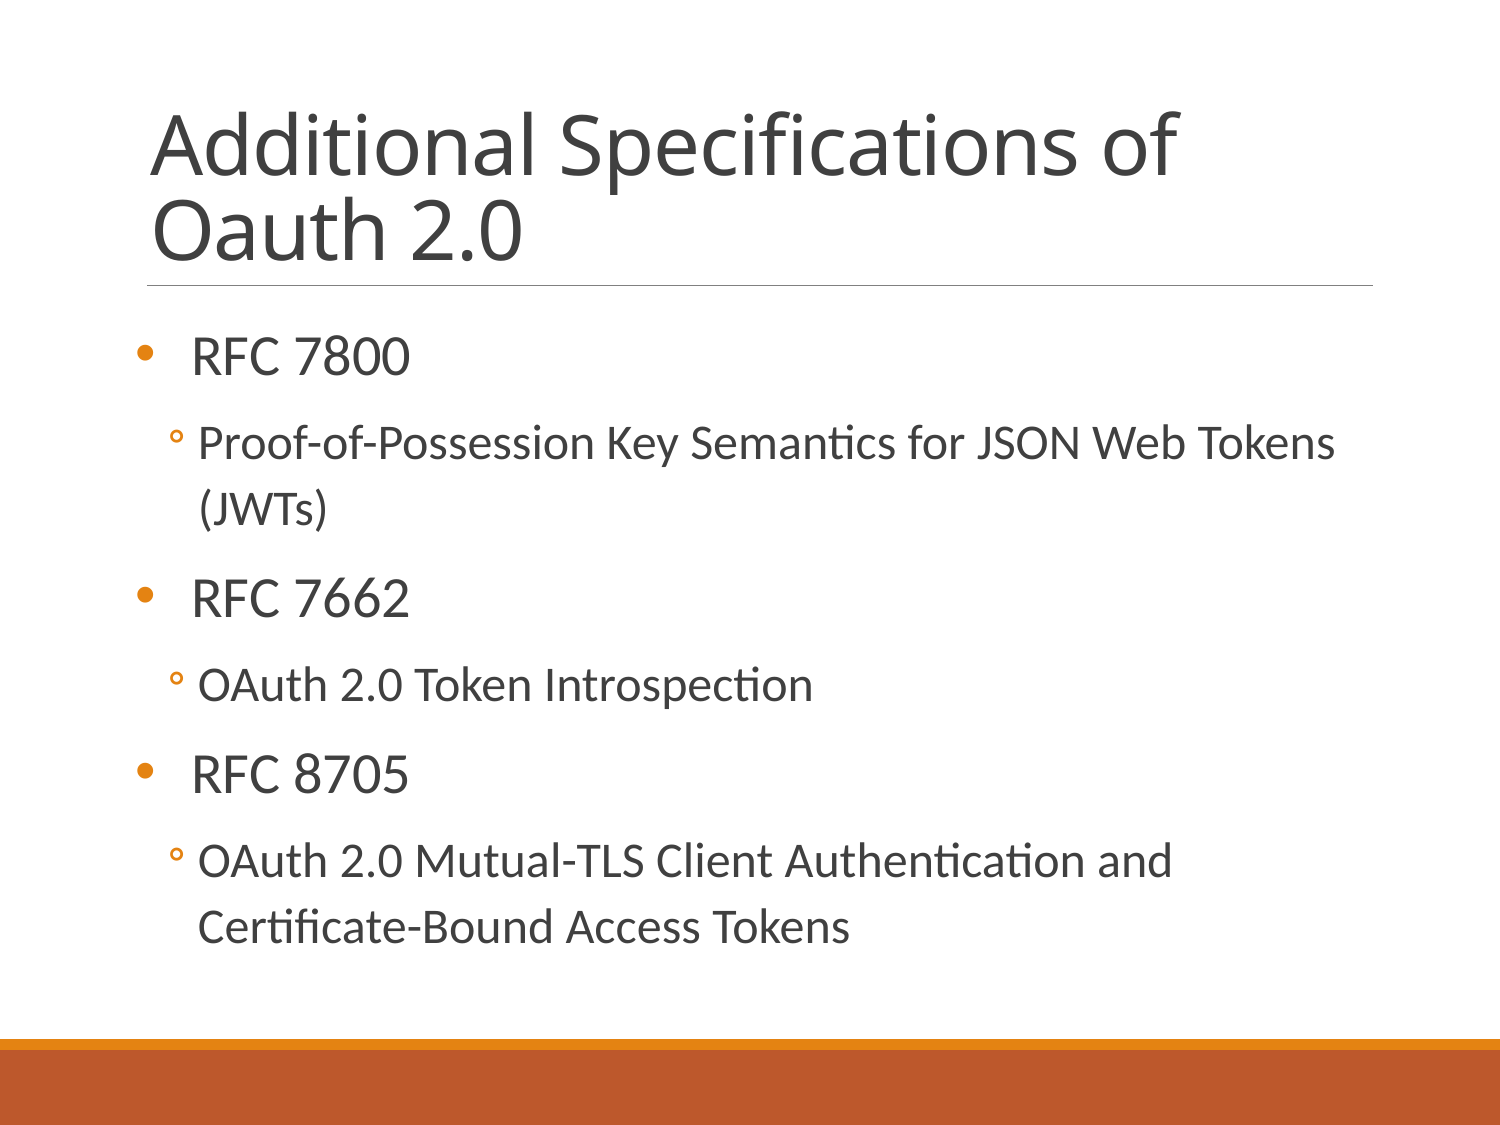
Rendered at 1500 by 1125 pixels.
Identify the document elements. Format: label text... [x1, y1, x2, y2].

list RFC 7800 Proof-of-Possession Key Semantics for JSON Web Tokens (JWTs) RFC 7662 OAuth 2.0 Token Introspection RFC 8705 OAuth 2.0 Mutual-TLS Client Authentication and Certificate-Bound Access Tokens [135, 302, 1373, 963]
title Additional Specifications of Oauth 2.0 [135, 47, 1438, 285]
